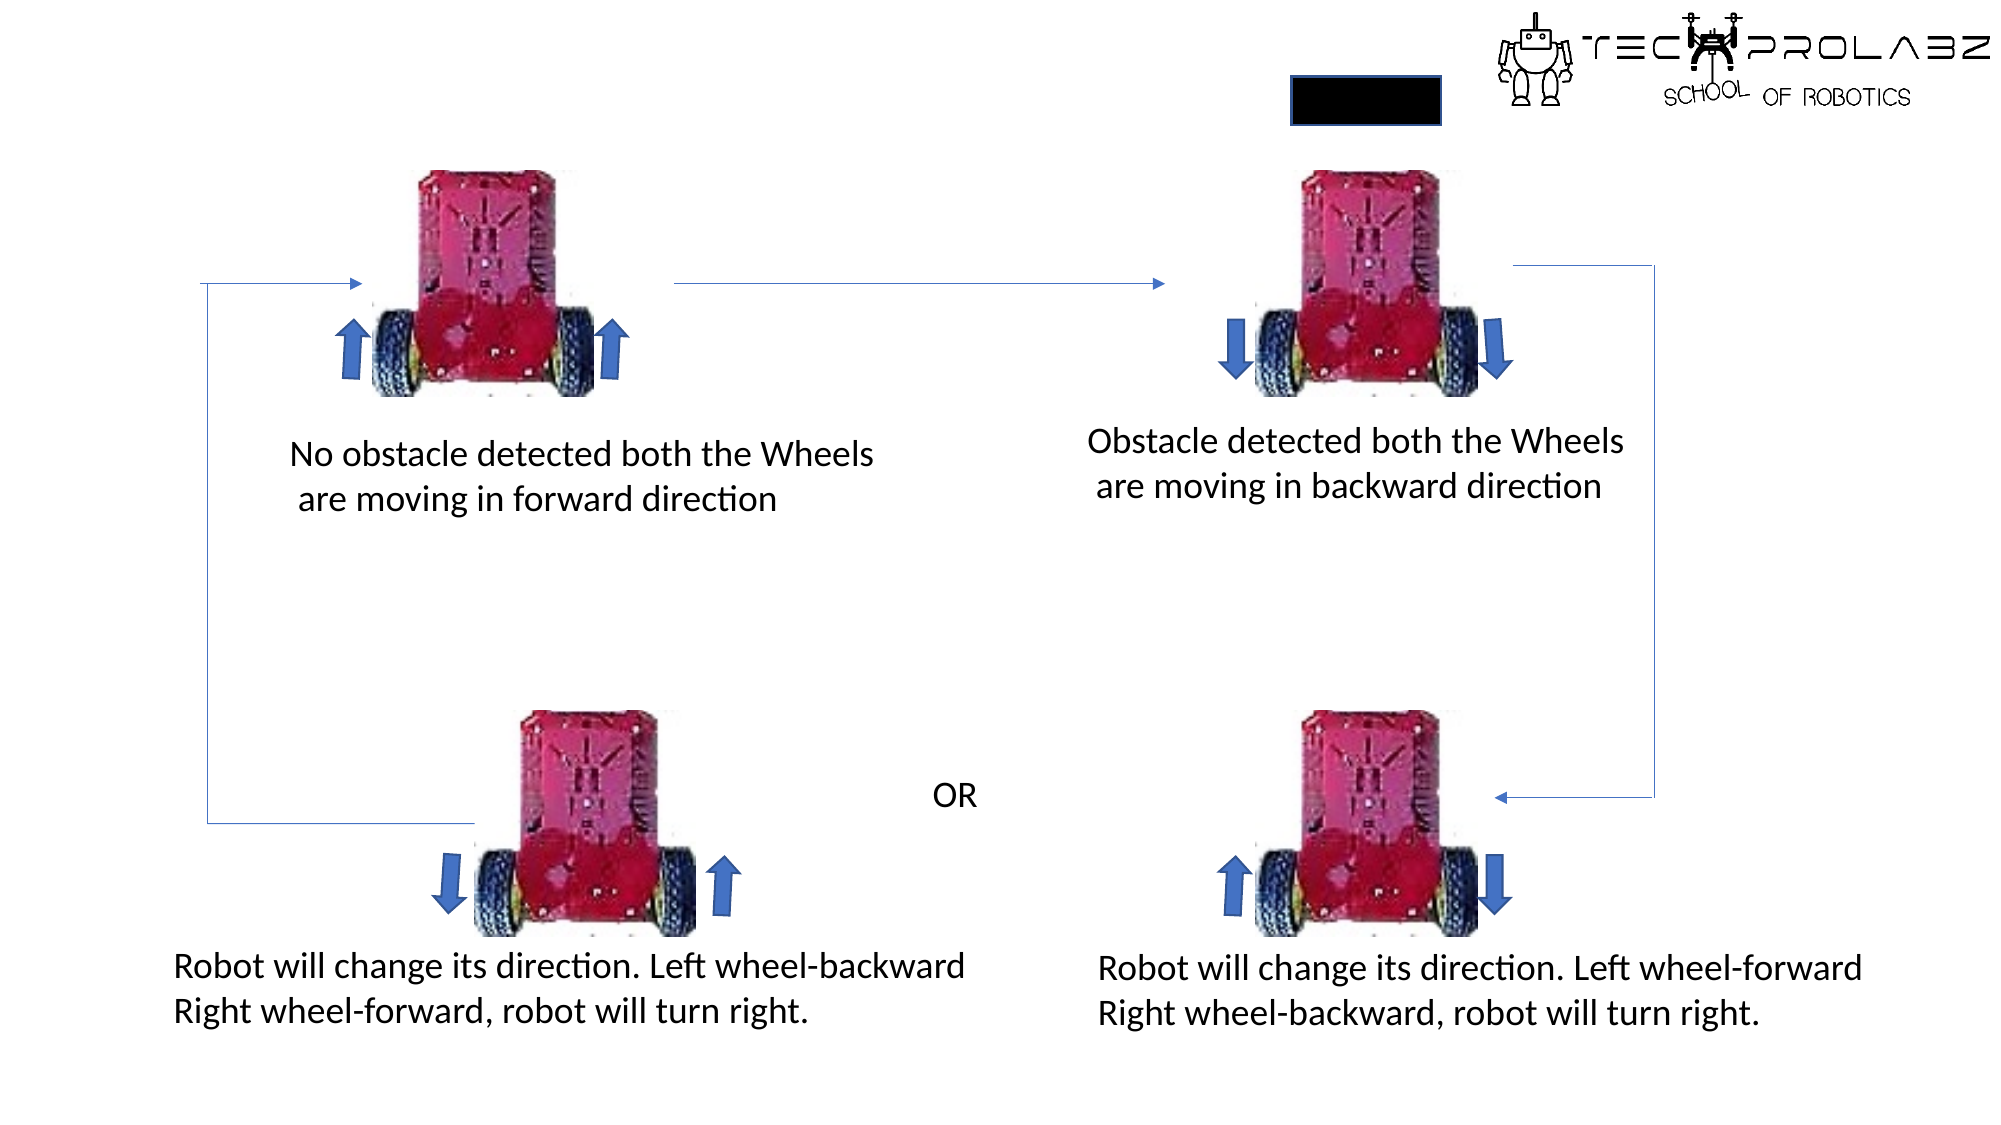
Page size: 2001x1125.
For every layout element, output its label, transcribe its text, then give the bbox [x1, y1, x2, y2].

picture [474, 710, 696, 937]
text_box [334, 318, 372, 380]
text_box [430, 852, 468, 915]
text_box [1478, 318, 1514, 380]
text_box Robot will change its direction. Left wheel-forward Right wheel-backward, robot will turn right. [1083, 935, 1879, 1040]
text_box OR [918, 763, 993, 823]
text_box [1216, 855, 1254, 917]
text_box [705, 855, 743, 917]
picture [1255, 170, 1478, 397]
text_box [1217, 318, 1255, 380]
text_box [1478, 854, 1513, 916]
text_box Robot will change its direction. Left wheel-backward Right wheel-forward, robot will turn right. [158, 933, 982, 1039]
text_box Obstacle detected both the Wheels are moving in backward direction [1072, 408, 1640, 514]
text_box [594, 318, 630, 380]
picture [1255, 710, 1478, 937]
text_box [1290, 75, 1442, 126]
text_box No obstacle detected both the Wheels are moving in forward direction [274, 421, 890, 526]
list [372, 170, 594, 397]
picture [1490, 4, 1995, 116]
